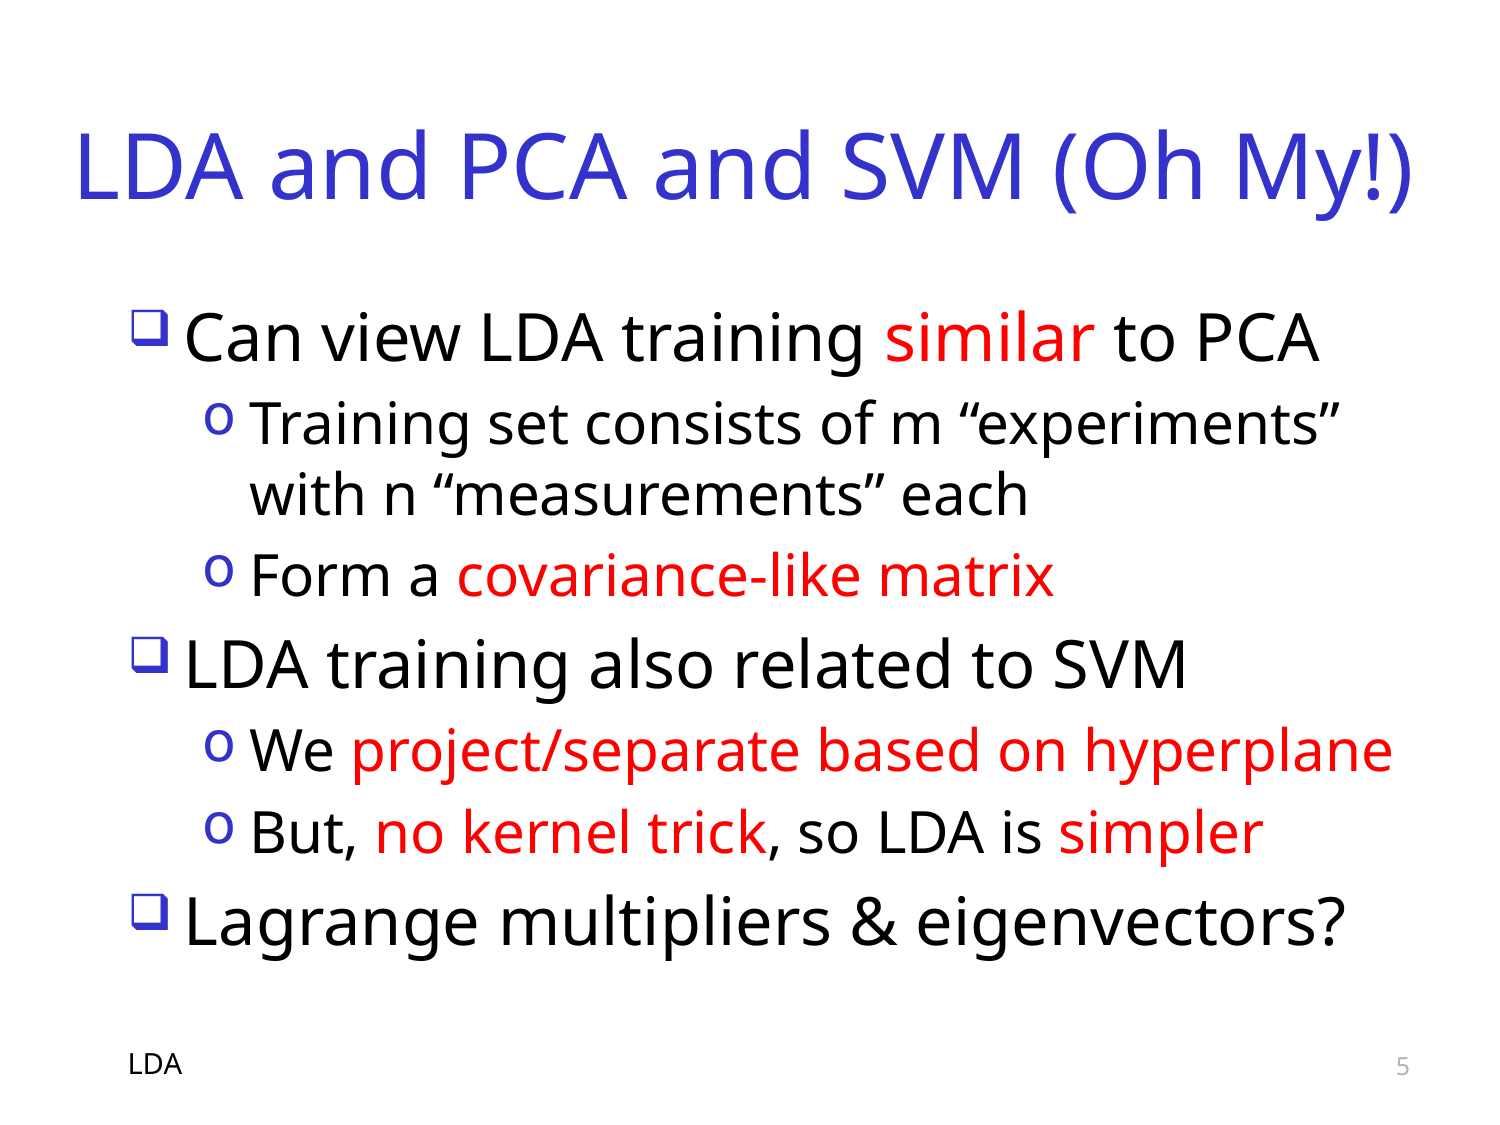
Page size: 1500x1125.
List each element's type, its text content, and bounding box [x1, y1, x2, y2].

slide_number 5 [1074, 1037, 1425, 1098]
title LDA and PCA and SVM (Oh My!) [24, 62, 1463, 263]
footer LDA [112, 1037, 776, 1101]
list Can view LDA training similar to PCA Training set consists of m “experiments” with n “measurements” each Form a covariance-like matrix LDA training also related to SVM We project/separate based on hyperplane But, no kernel trick, so LDA is simpler Lagrange multipliers & eigenvectors? [112, 287, 1438, 1026]
